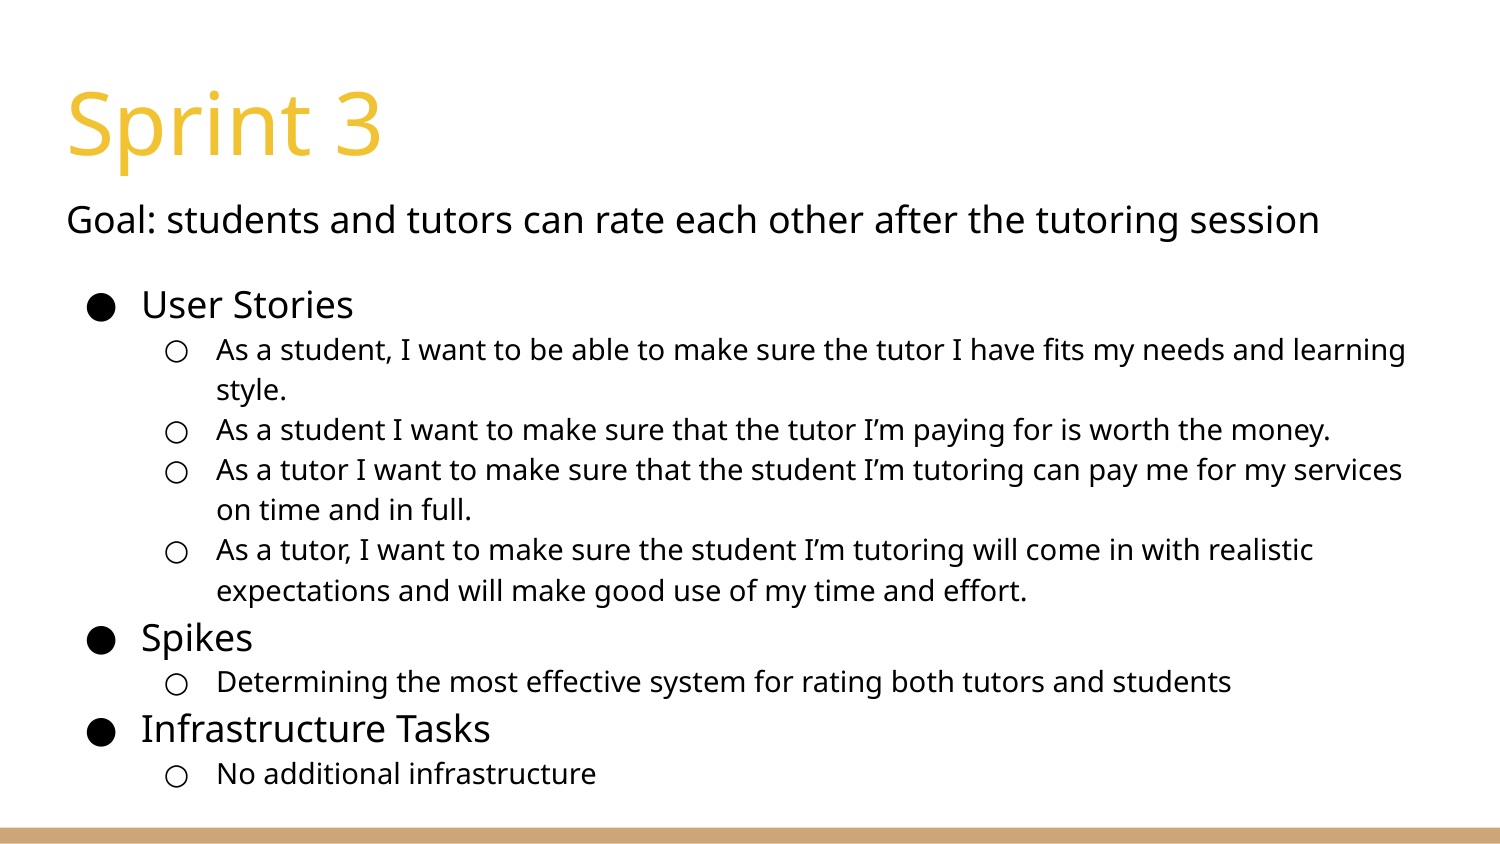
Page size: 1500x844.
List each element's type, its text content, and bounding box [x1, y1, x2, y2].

list Goal: students and tutors can rate each other after the tutoring session User Stories As a student, I want to be able to make sure the tutor I have fits my needs and learning style. As a student I want to make sure that the tutor I’m paying for is worth the money. As a tutor I want to make sure that the student I’m tutoring can pay me for my services on time and in full. As a tutor, I want to make sure the student I’m tutoring will come in with realistic expectations and will make good use of my time and effort. Spikes Determining the most effective system for rating both tutors and students Infrastructure Tasks No additional infrastructure [51, 173, 1449, 794]
title Sprint 3 [51, 51, 1449, 173]
